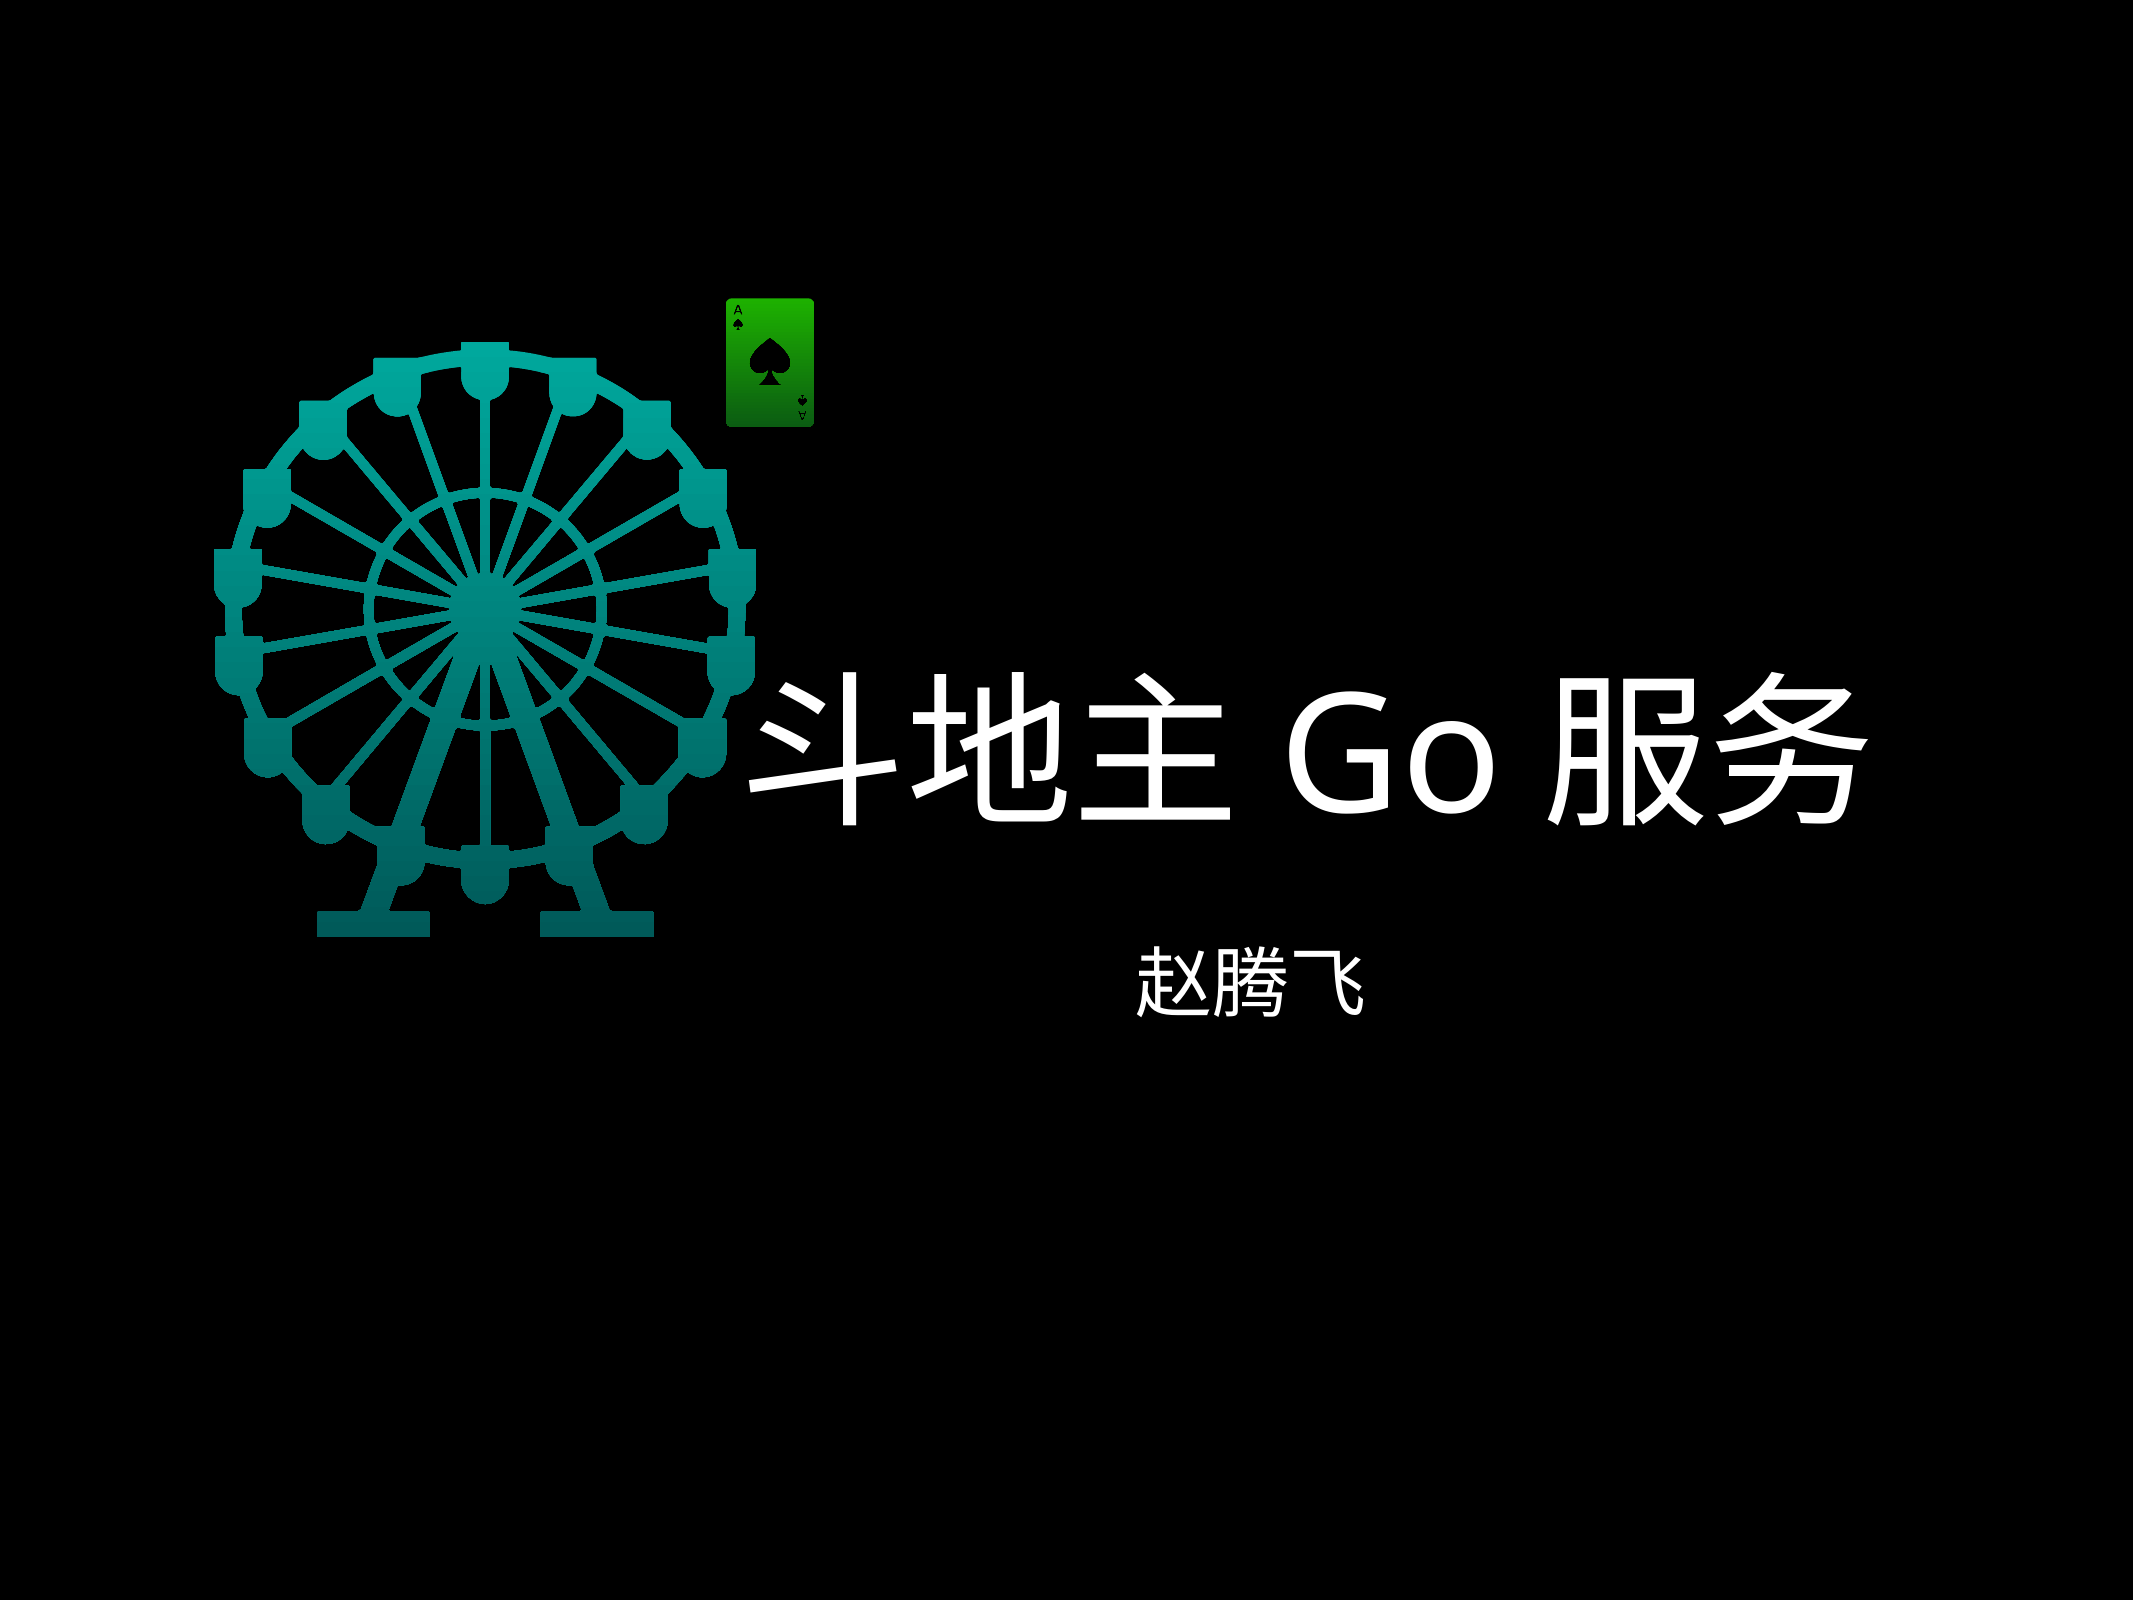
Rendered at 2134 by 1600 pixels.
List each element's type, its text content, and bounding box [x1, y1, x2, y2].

subtitle 赵腾飞 [392, 925, 2111, 1112]
text_box [214, 341, 757, 938]
text_box [725, 298, 815, 427]
title 斗地主Go服务 [448, 311, 2134, 855]
